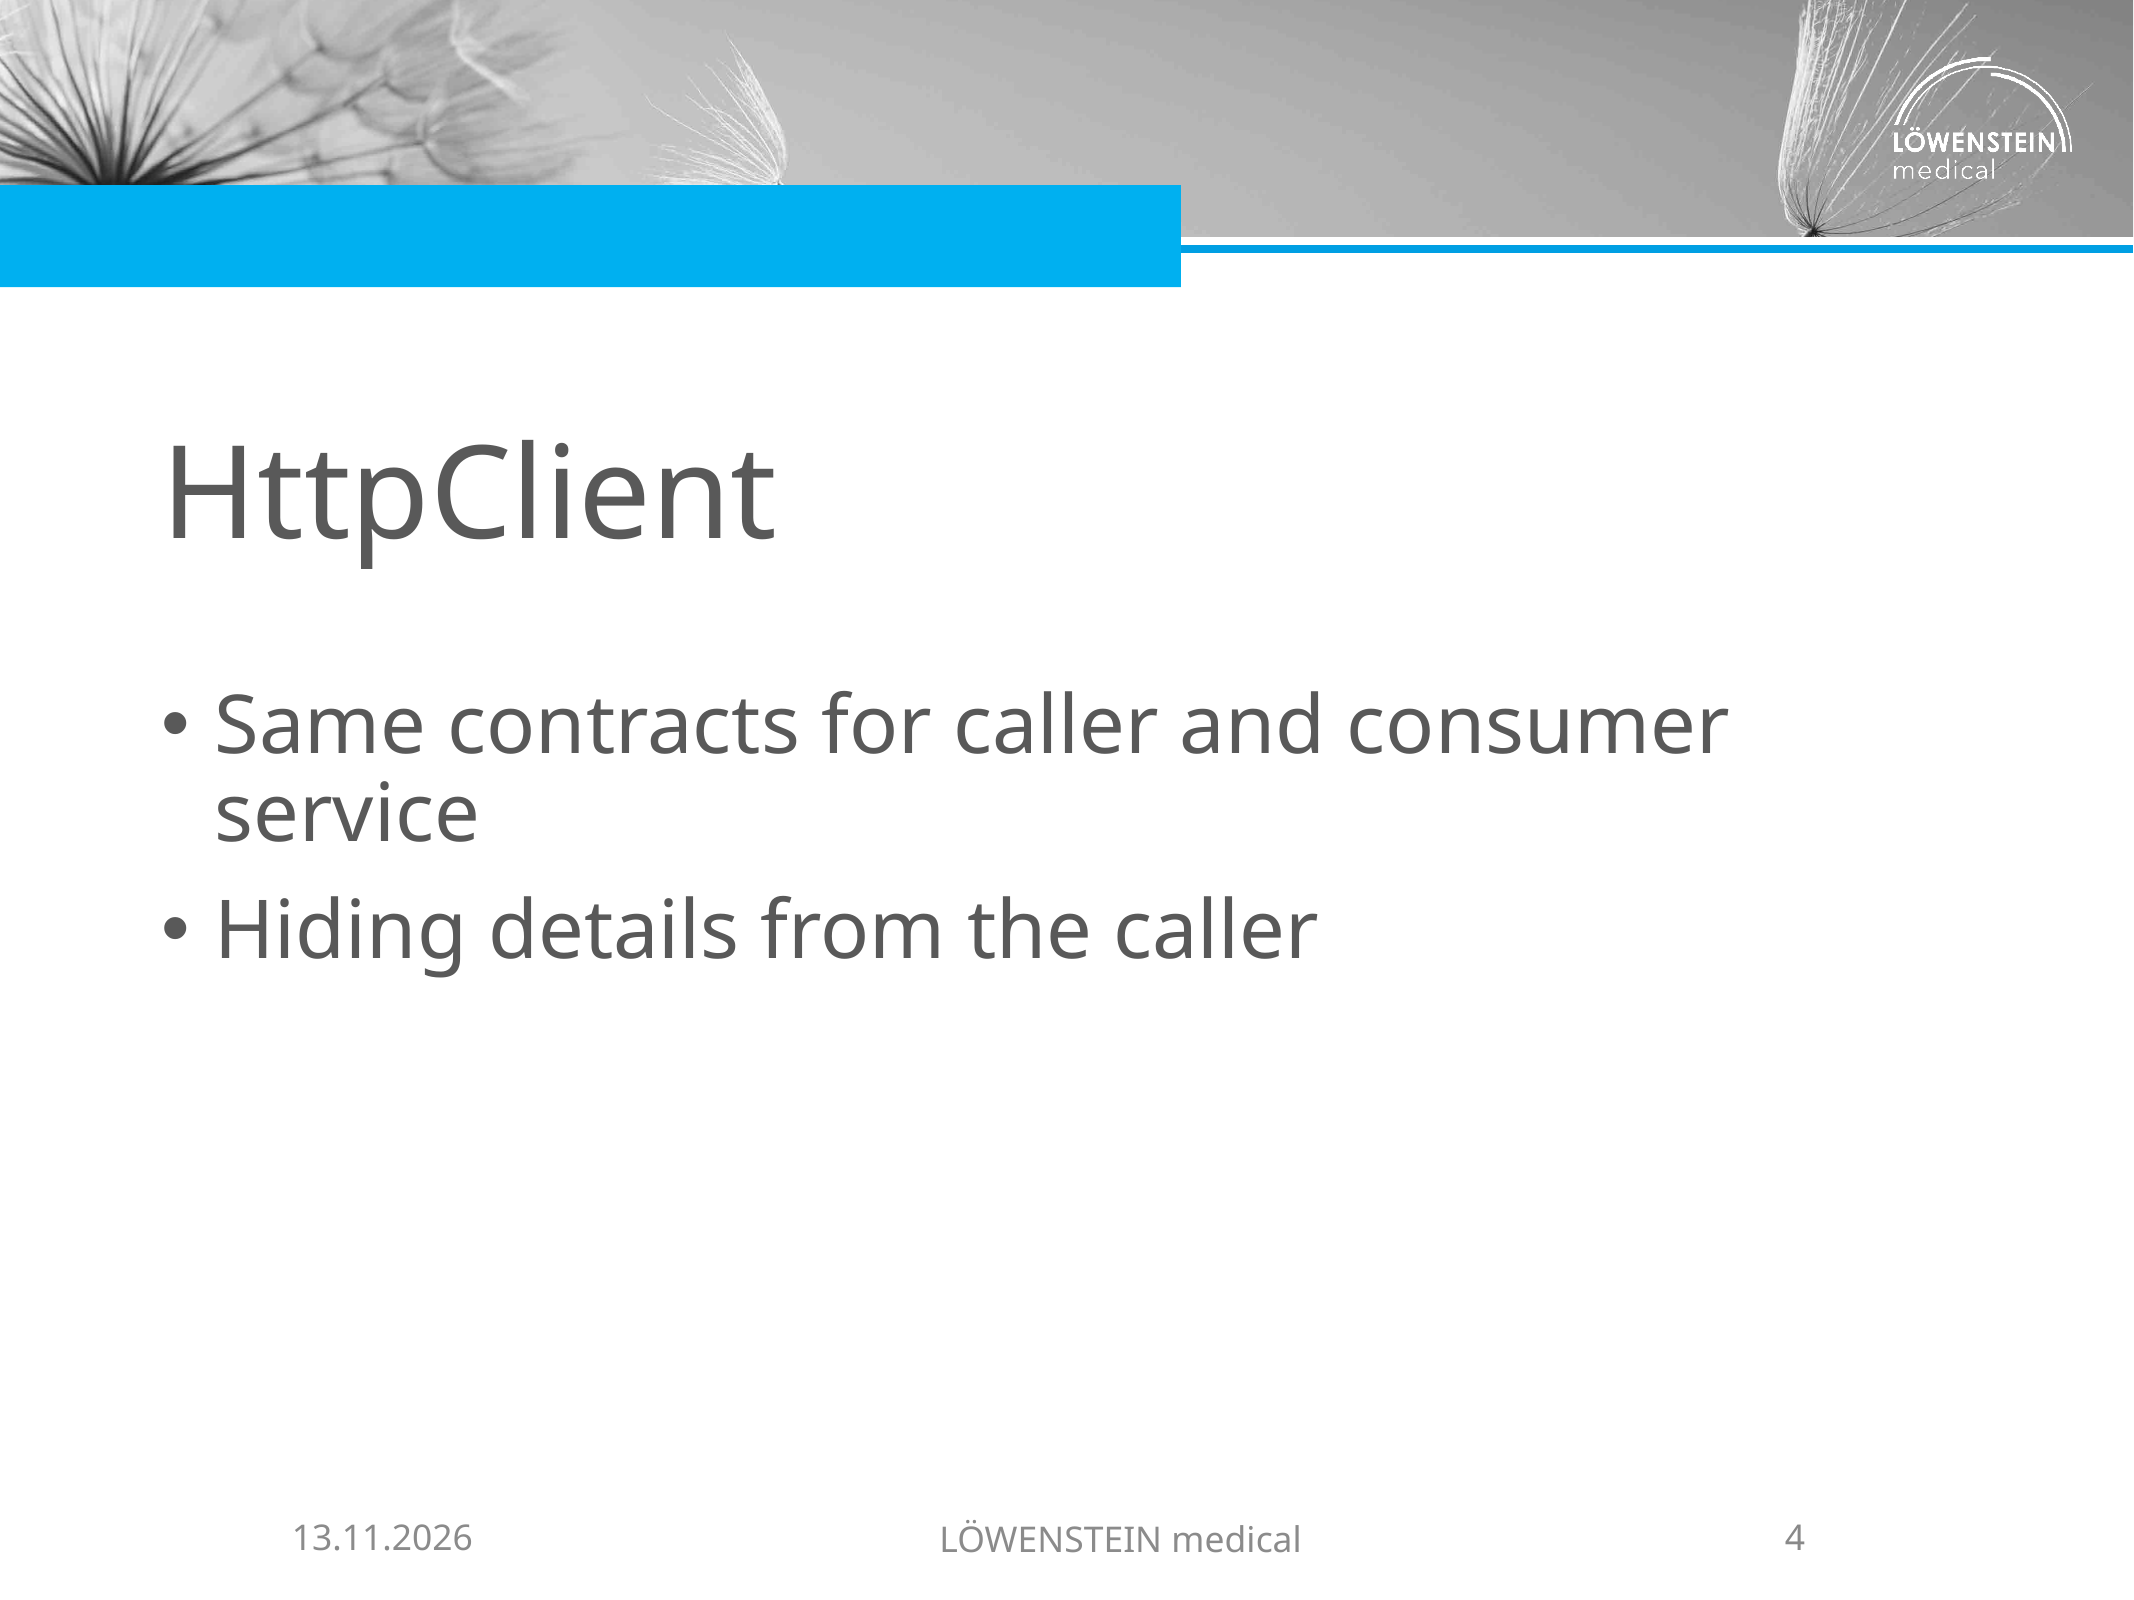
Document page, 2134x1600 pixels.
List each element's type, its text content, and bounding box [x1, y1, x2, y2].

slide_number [276, 1496, 758, 1582]
list Same contracts for caller and consumer service Hiding details from the caller [146, 676, 1965, 1420]
slide_number 4 [1554, 1496, 2035, 1582]
picture [0, 0, 2134, 237]
footer LÖWENSTEIN medical [760, 1496, 1481, 1582]
title HttpClient [146, 347, 1987, 646]
